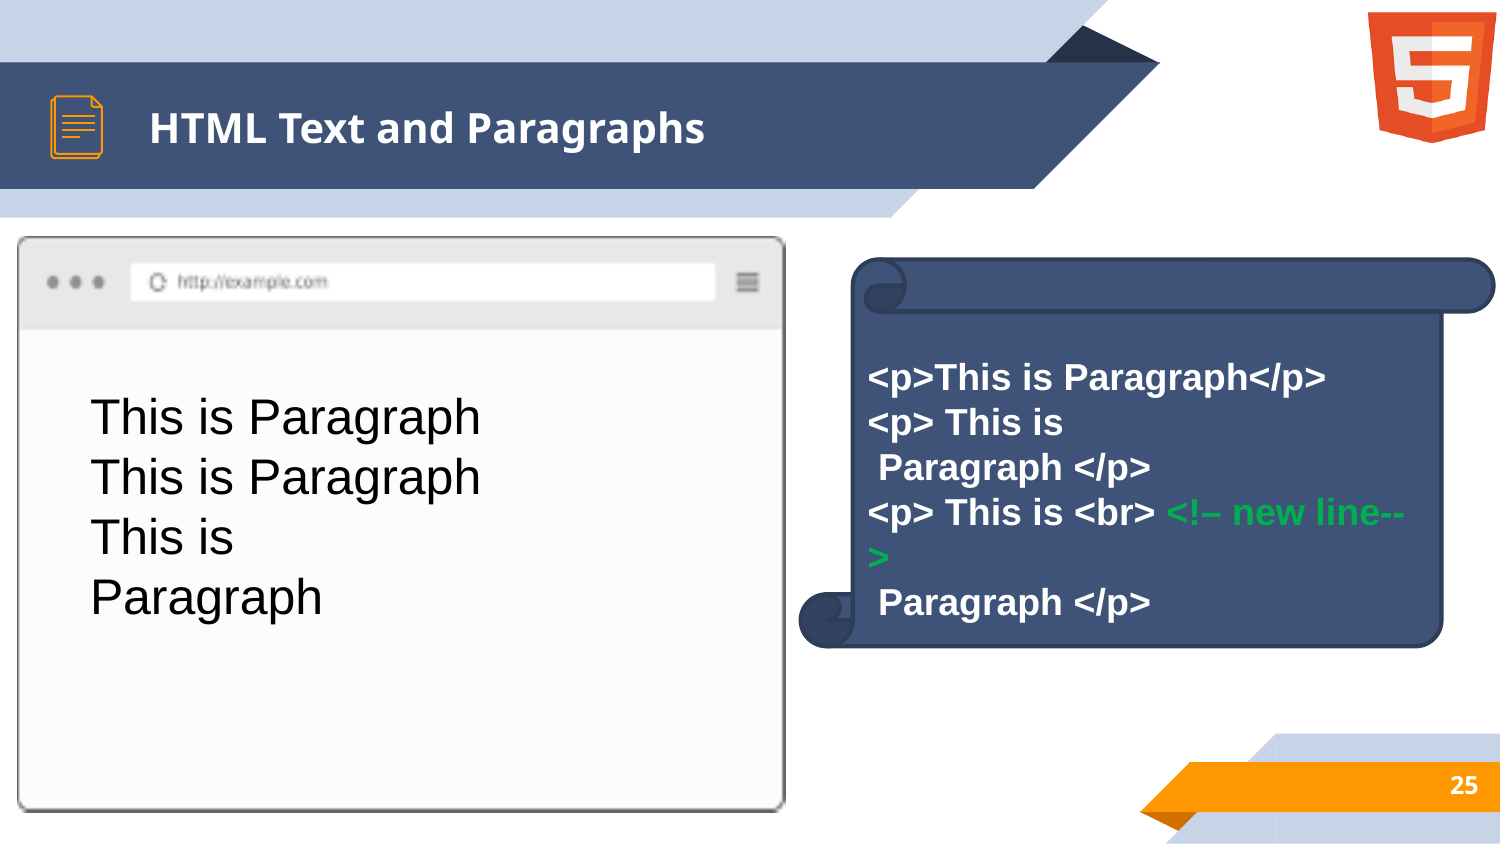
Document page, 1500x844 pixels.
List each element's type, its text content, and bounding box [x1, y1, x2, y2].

title HTML Text and Paragraphs [133, 64, 997, 190]
picture [16, 236, 787, 813]
text_box <p>This is Paragraph</p> <p> This is Paragraph </p> <p> This is <br> <!– new line--> Paragraph </p> [798, 257, 1496, 649]
slide_number 25 [1249, 760, 1494, 813]
picture [1365, 10, 1500, 146]
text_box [50, 96, 103, 159]
